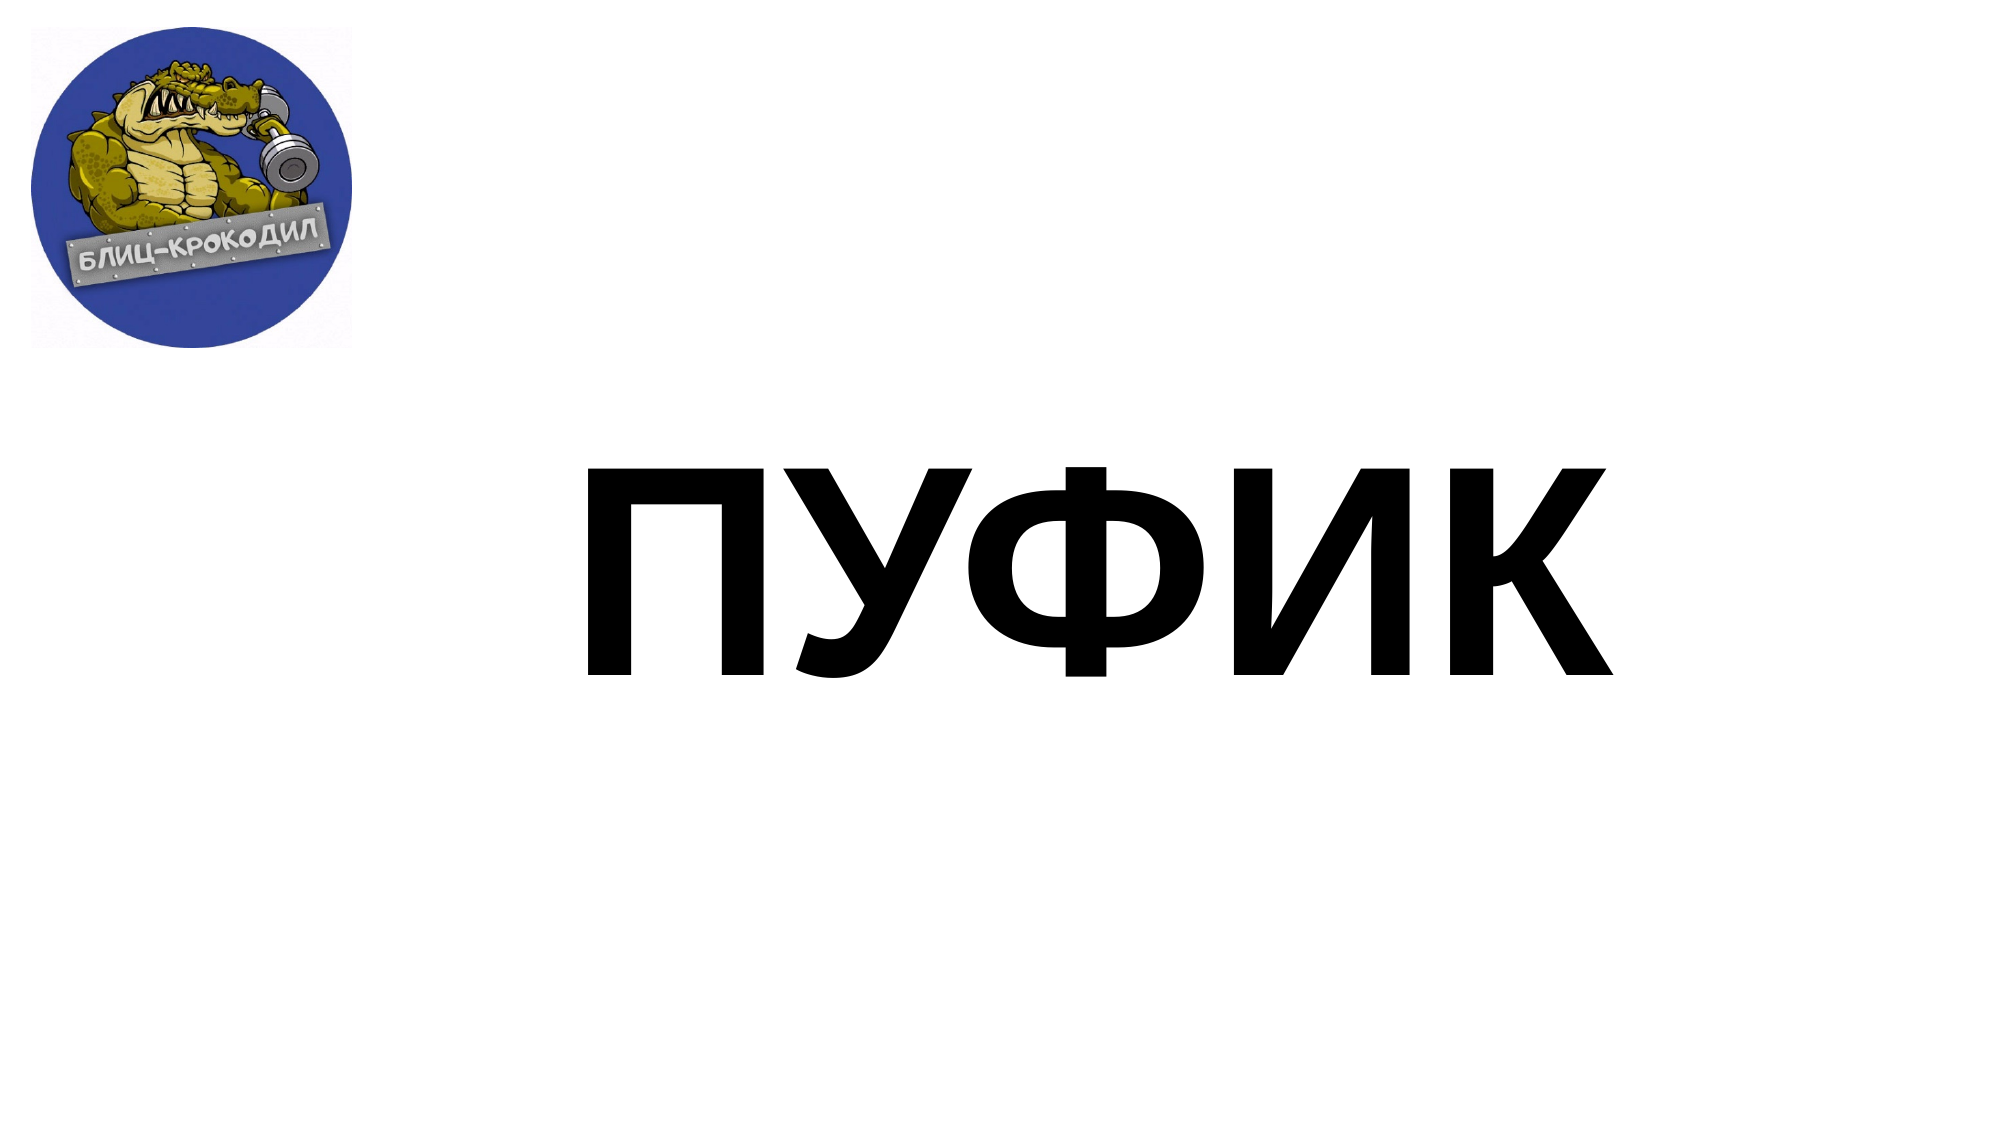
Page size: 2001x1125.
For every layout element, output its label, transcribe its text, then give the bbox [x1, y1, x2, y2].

title ПУФИК [341, 356, 1842, 748]
picture [31, 27, 352, 348]
